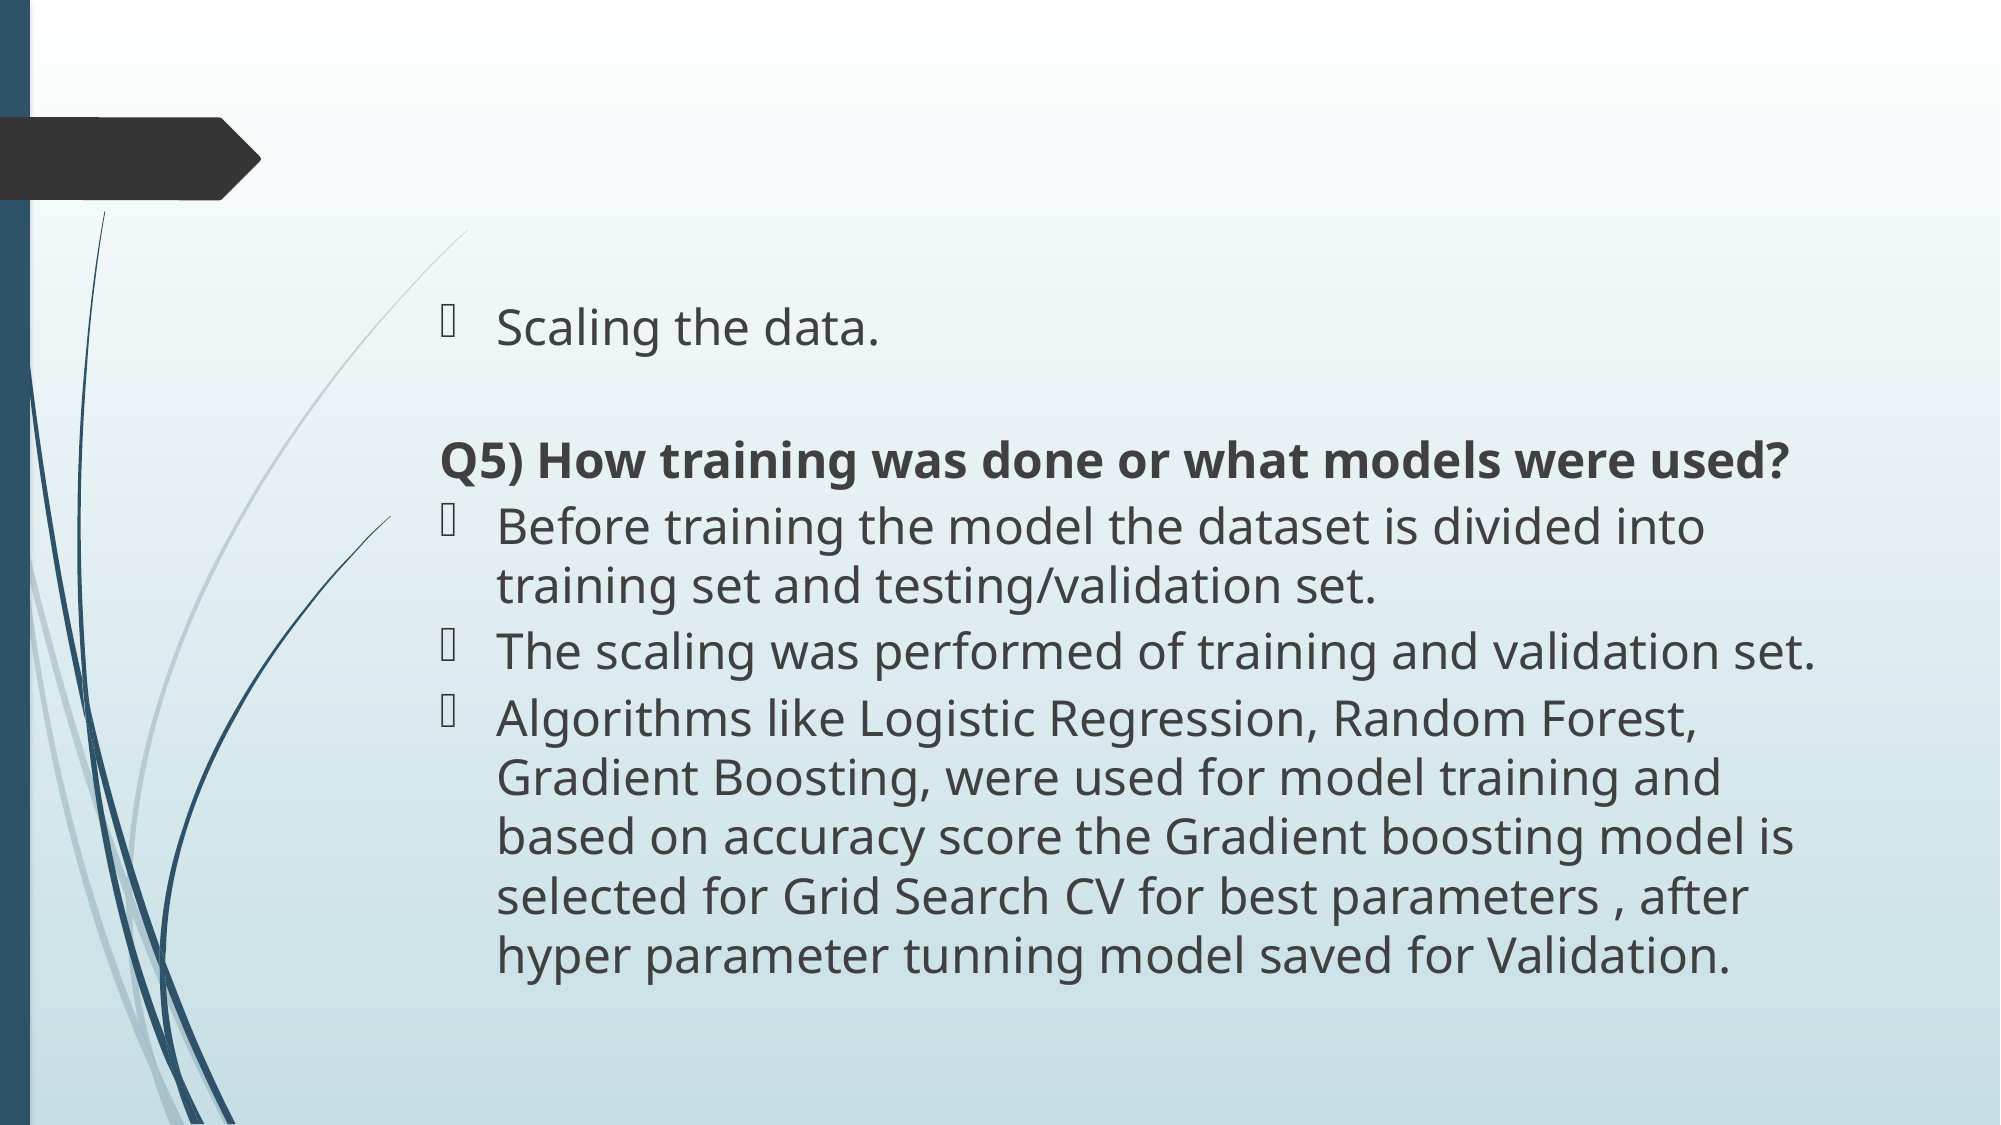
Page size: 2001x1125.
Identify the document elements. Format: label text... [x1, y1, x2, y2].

list Scaling the data. Q5) How training was done or what models were used? Before training the model the dataset is divided into training set and testing/validation set. The scaling was performed of training and validation set. Algorithms like Logistic Regression, Random Forest, Gradient Boosting, were used for model training and based on accuracy score the Gradient boosting model is selected for Grid Search CV for best parameters , after hyper parameter tunning model saved for Validation. [424, 288, 1888, 1023]
